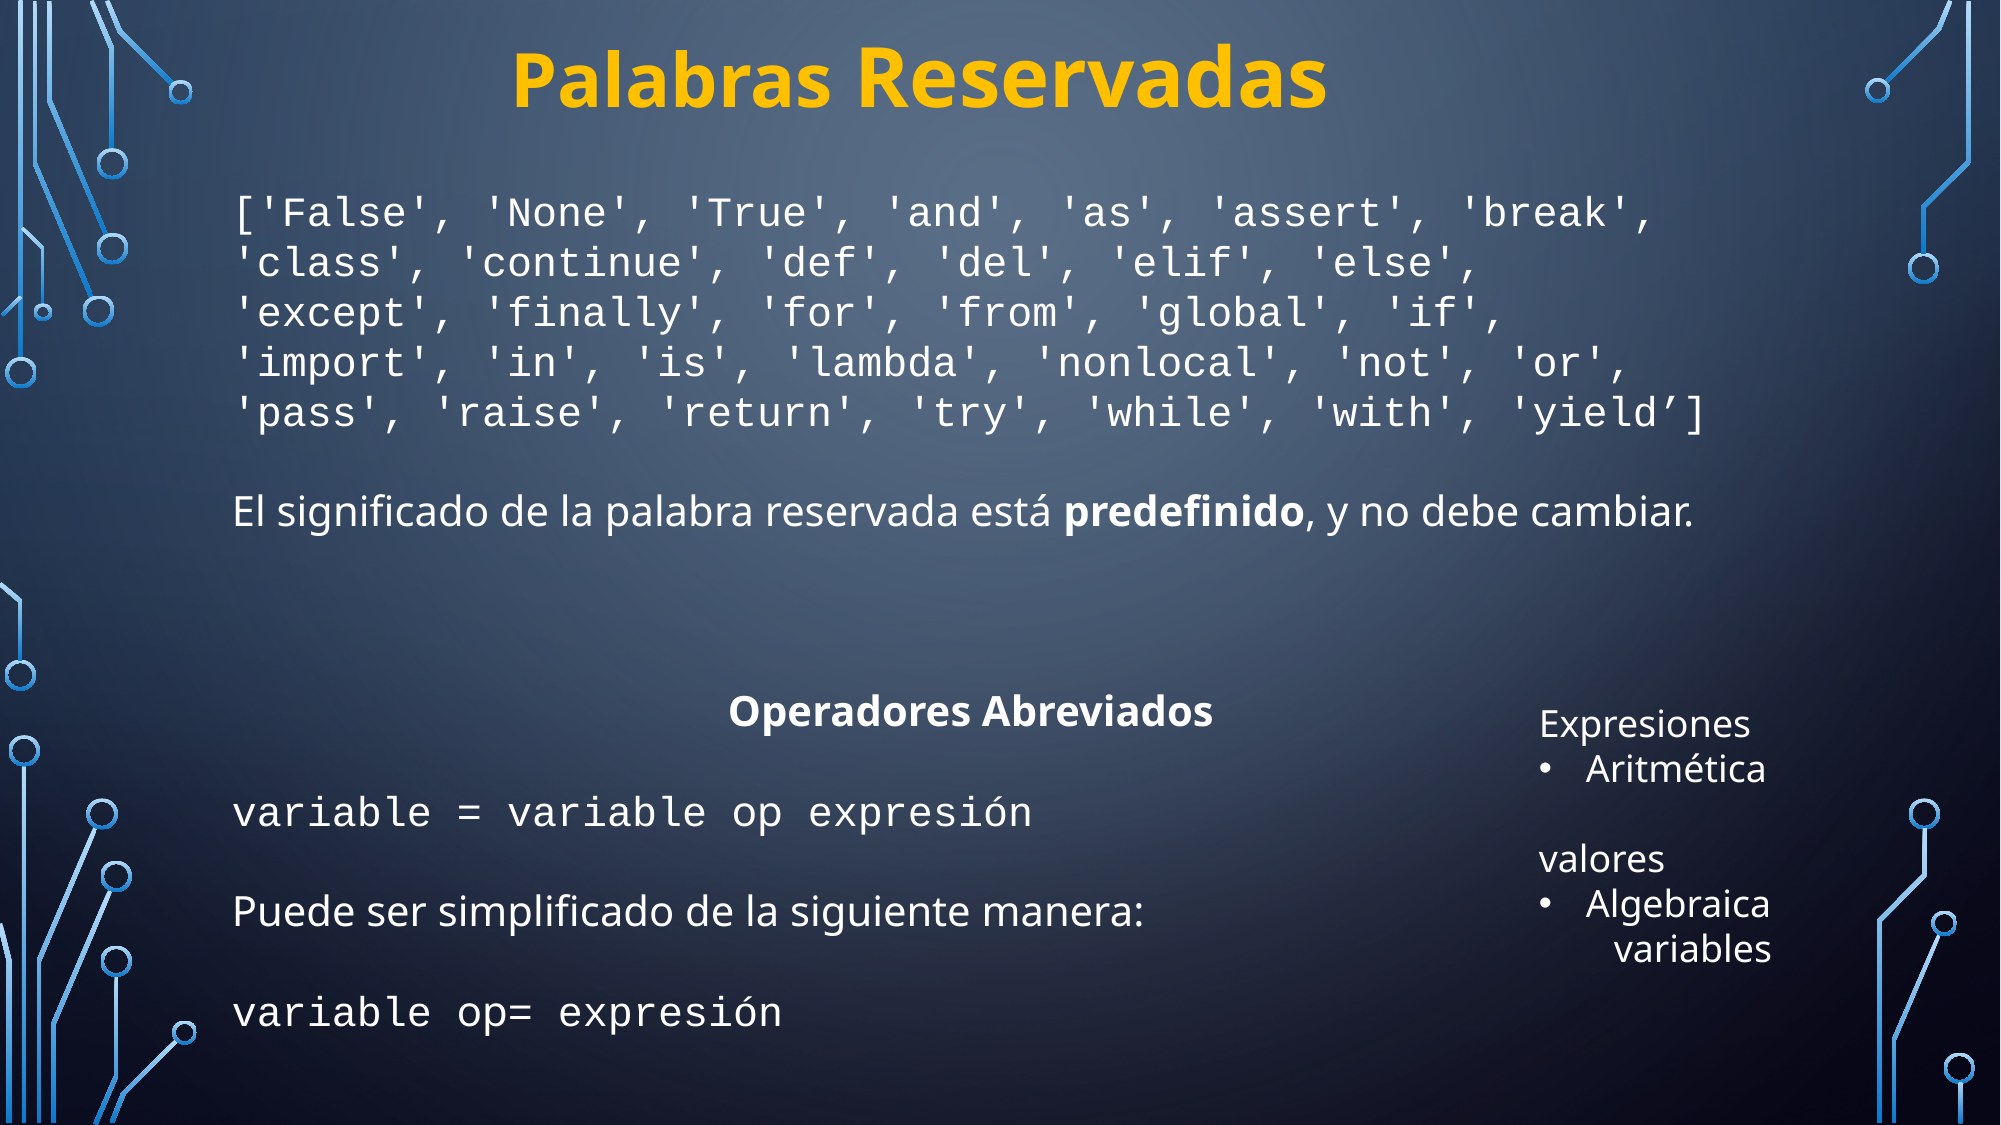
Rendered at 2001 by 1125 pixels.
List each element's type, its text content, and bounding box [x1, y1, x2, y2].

text_box ['False', 'None', 'True', 'and', 'as', 'assert', 'break', 'class', 'continue', 'def', 'del', 'elif', 'else', 'except', 'finally', 'for', 'from', 'global', 'if', 'import', 'in', 'is', 'lambda', 'nonlocal', 'not', 'or', 'pass', 'raise', 'return', 'try', 'while', 'with', 'yield’] El significado de la palabra reservada está predefinido, y no debe cambiar. Operadores Abreviados variable = variable op expresión Puede ser simplificado de la siguiente manera: variable op= expresión [217, 176, 1725, 1042]
text_box Expresiones Aritmética valores Algebraica variables [1524, 692, 1816, 978]
text_box Palabras Reservadas [495, 16, 1447, 132]
